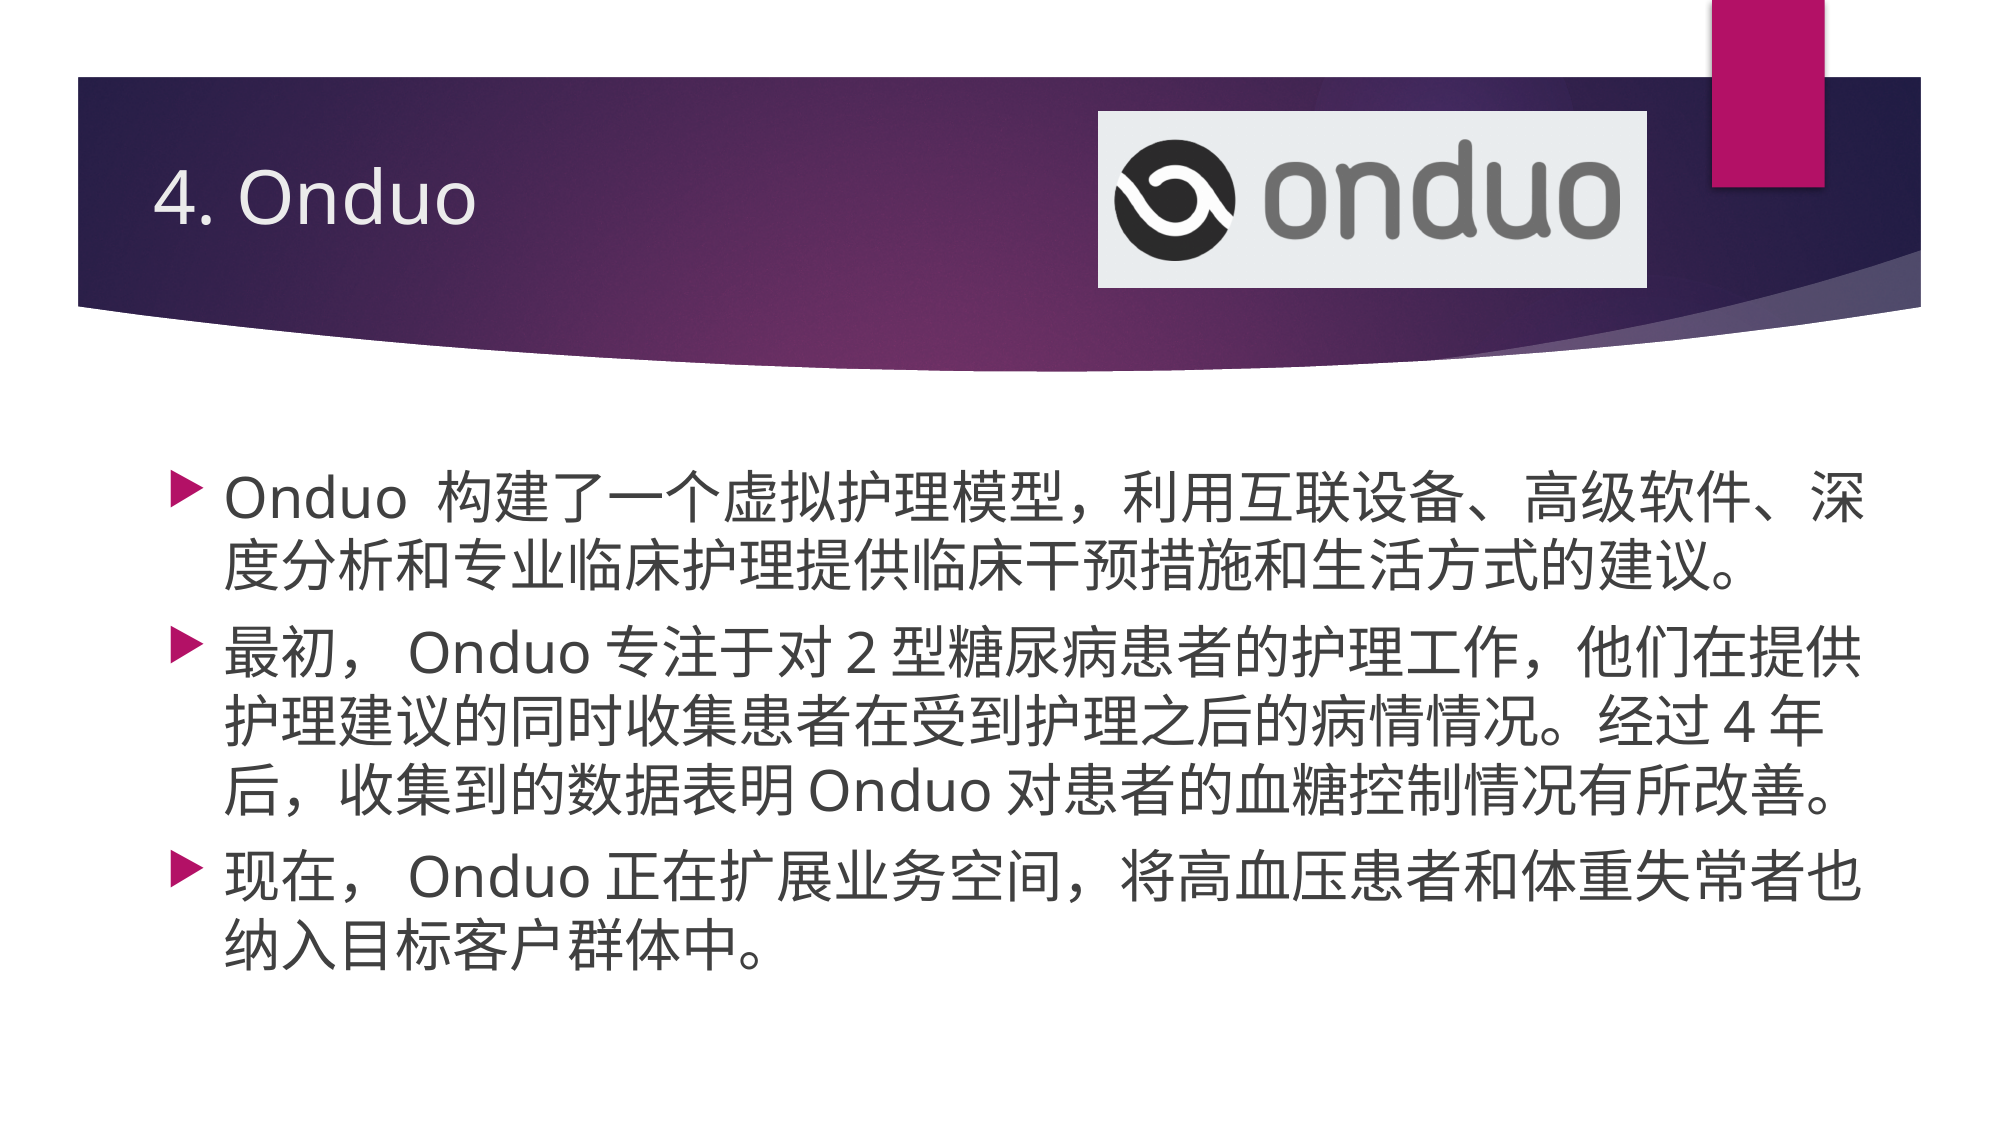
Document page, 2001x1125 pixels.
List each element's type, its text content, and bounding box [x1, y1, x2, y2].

list Onduo 构建了一个虚拟护理模型，利用互联设备、高级软件、深度分析和专业临床护理提供临床干预措施和生活方式的建议。 最初，Onduo专注于对2型糖尿病患者的护理工作，他们在提供护理建议的同时收集患者在受到护理之后的病情情况。经过4年后，收集到的数据表明Onduo对患者的血糖控制情况有所改善。 现在，Onduo正在扩展业务空间，将高血压患者和体重失常者也纳入目标客户群体中。 [151, 453, 1885, 1014]
title 4. Onduo [138, 86, 628, 304]
picture [1098, 110, 1647, 288]
